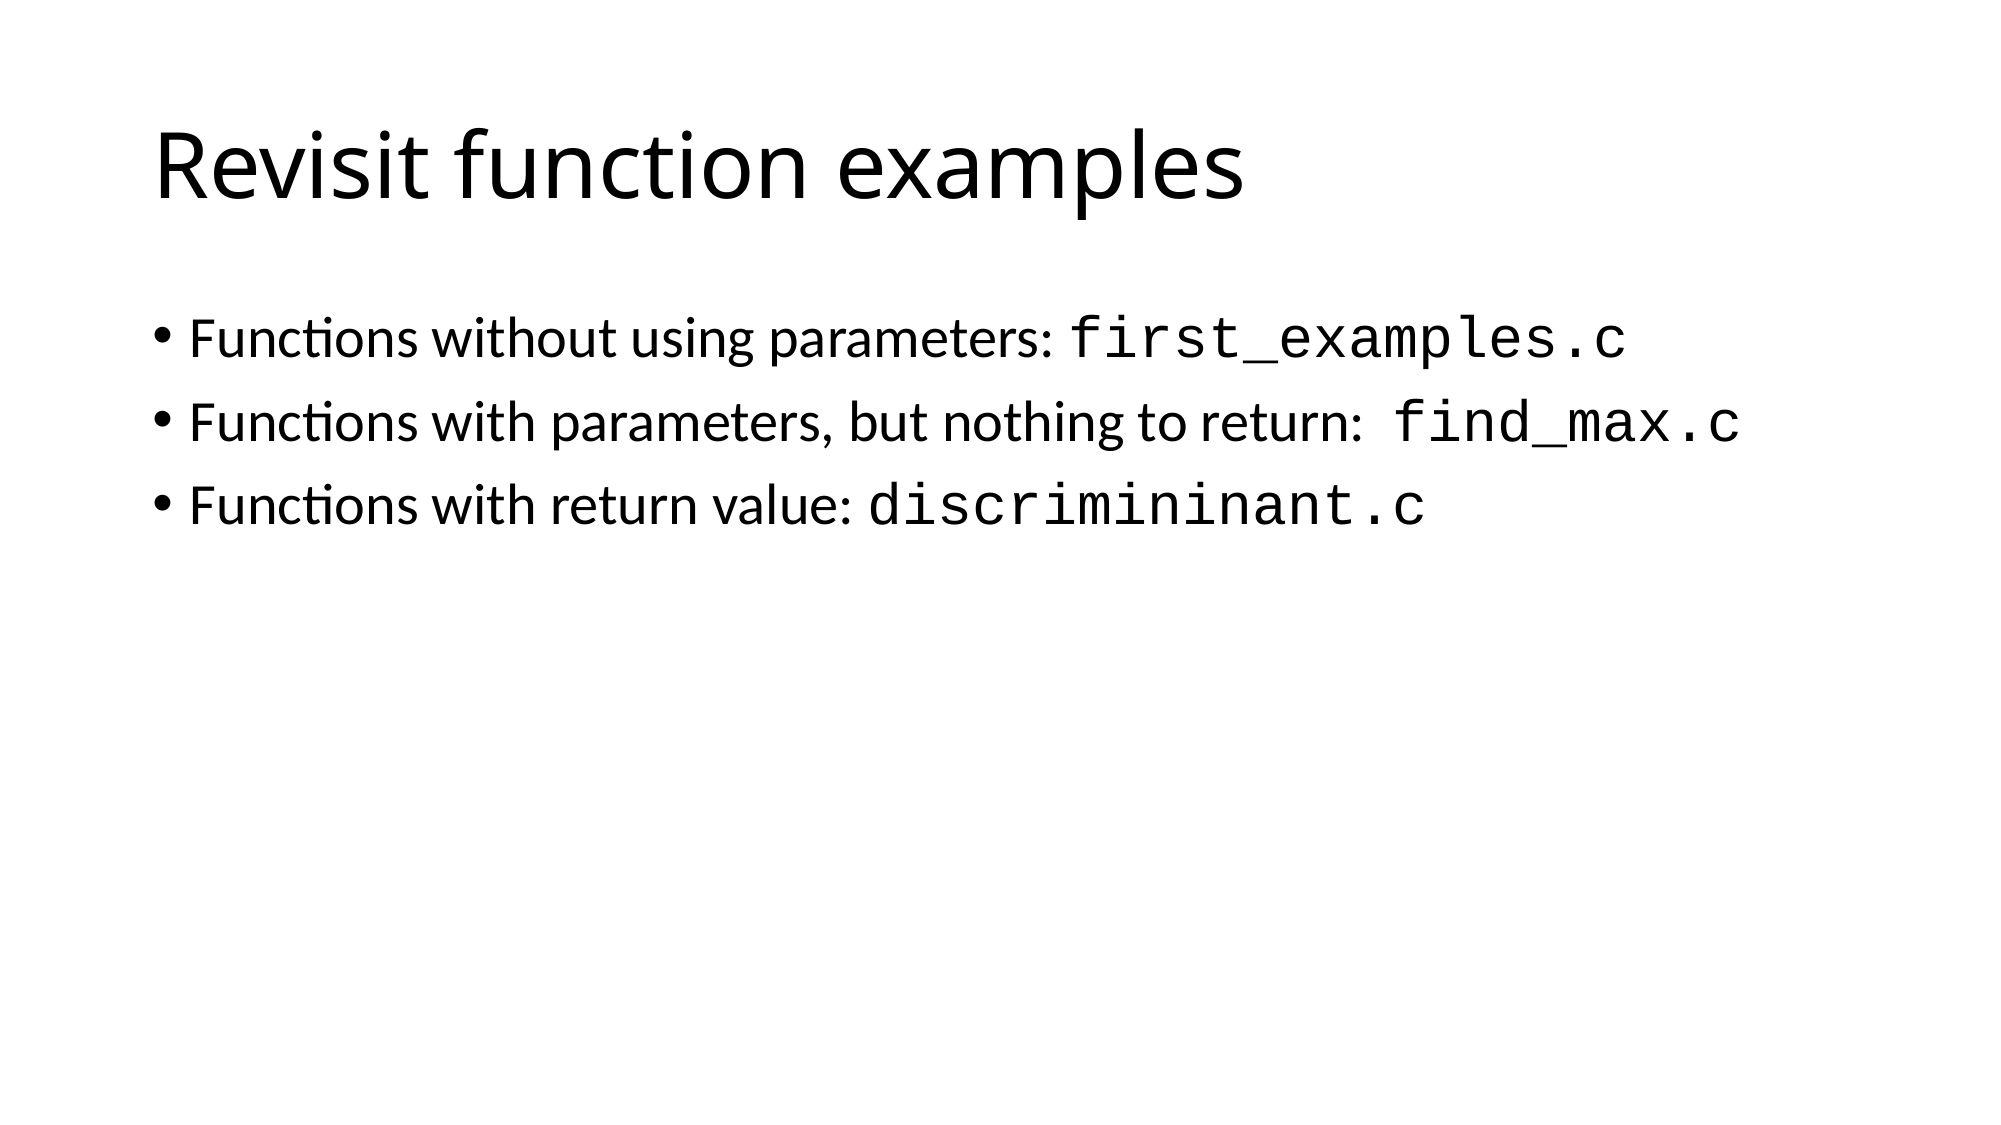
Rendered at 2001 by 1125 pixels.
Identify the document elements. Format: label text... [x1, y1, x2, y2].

title Revisit function examples [137, 59, 1863, 278]
list Functions without using parameters: first_examples.c Functions with parameters, but nothing to return: find_max.c Functions with return value: discrimininant.c [137, 299, 1863, 1014]
